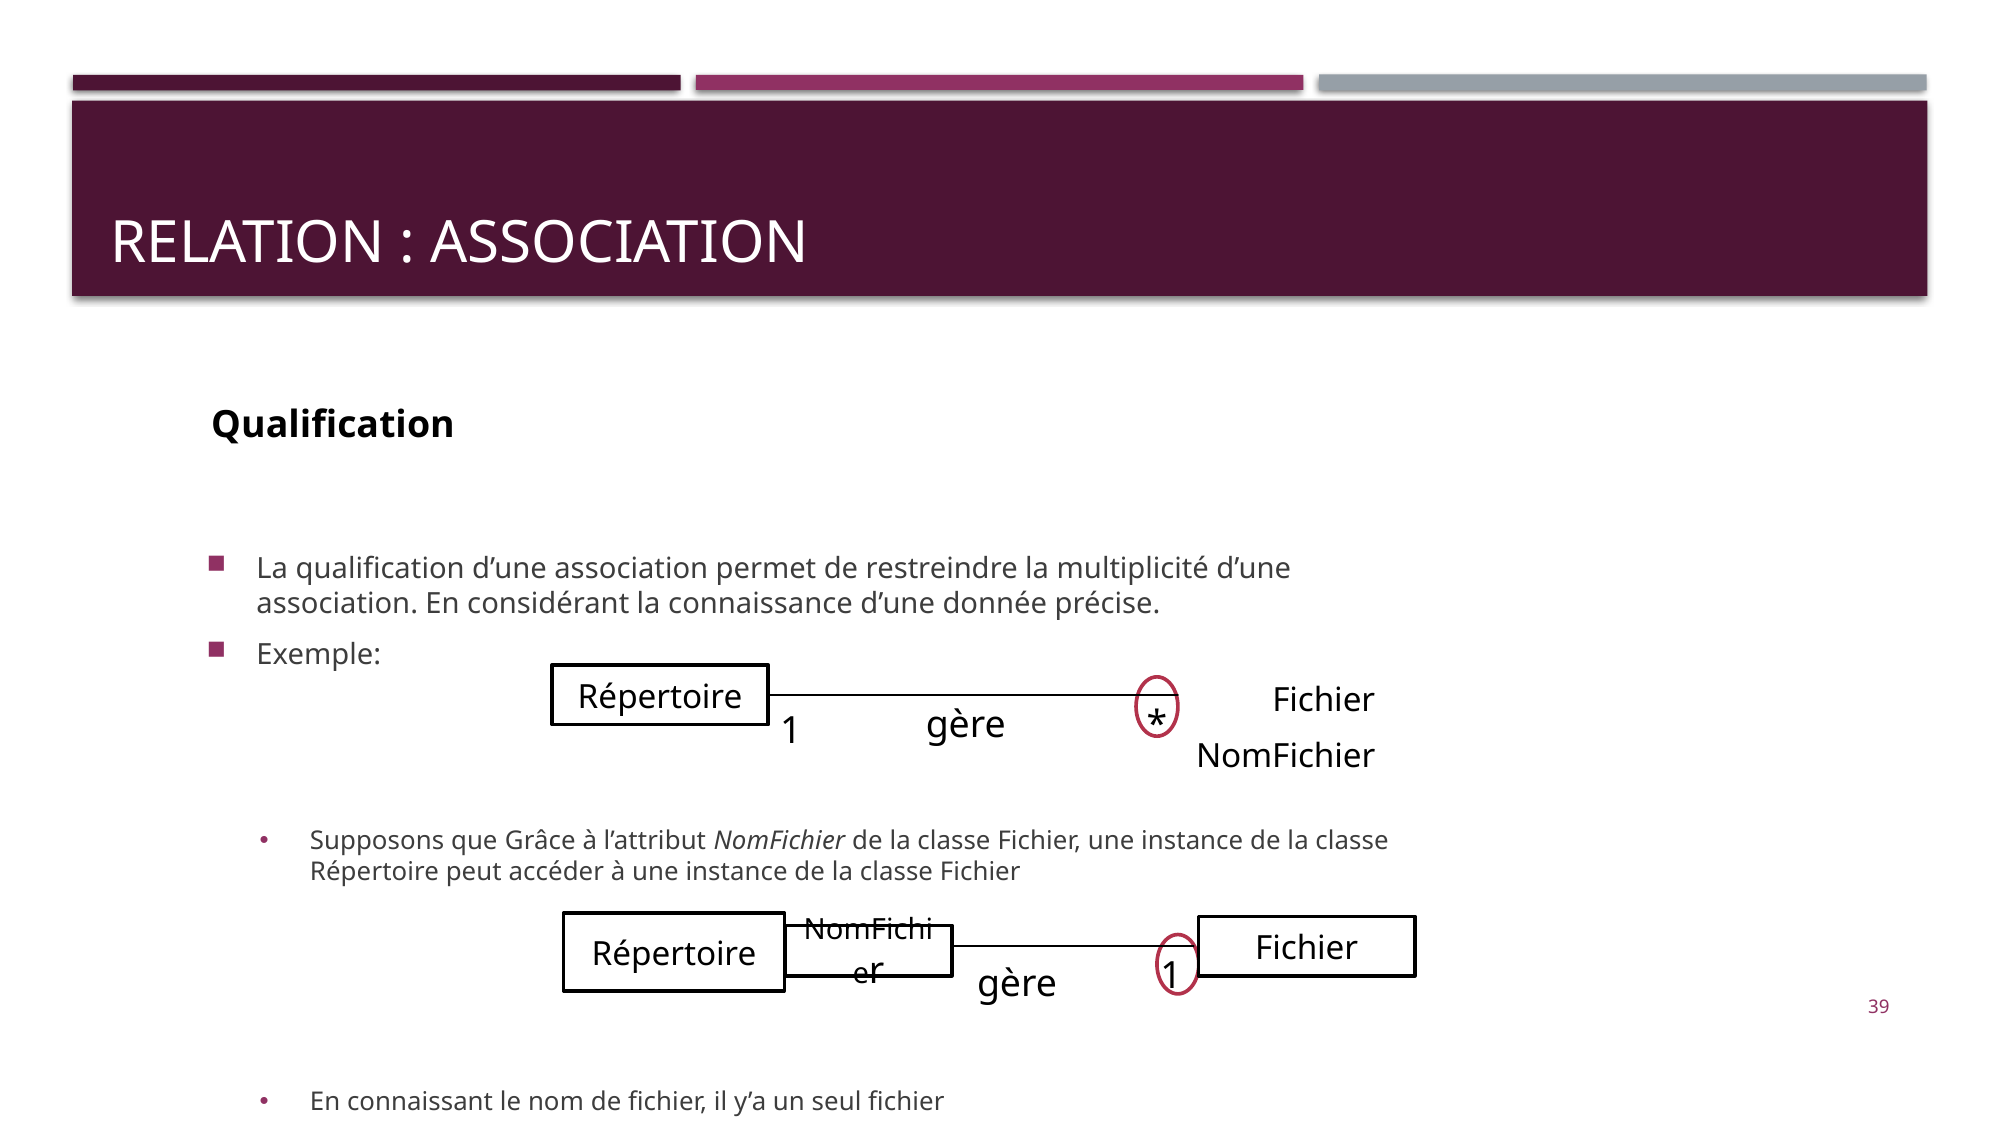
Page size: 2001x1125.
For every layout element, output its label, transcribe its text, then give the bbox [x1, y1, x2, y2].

text_box gère [962, 955, 1073, 1012]
text_box La qualification d’une association permet de restreindre la multiplicité d’une association. En considérant la connaissance d’une donnée précise. Exemple: Supposons que Grâce à l’attribut NomFichier de la classe Fichier, une instance de la classe Répertoire peut accéder à une instance de la classe Fichier En connaissant le nom de fichier, il y’a un seul fichier [190, 542, 1432, 1125]
title Relation : association [95, 115, 1905, 282]
text_box 1 [1145, 943, 1197, 1004]
text_box NomFichier [783, 924, 954, 978]
text_box Répertoire [562, 911, 786, 993]
text_box gère [911, 706, 1021, 752]
table_header Fichier [1174, 669, 1390, 724]
text_box 1 [765, 703, 817, 759]
table_cell NomFichier [1174, 724, 1390, 780]
text_box Fichier [1197, 915, 1417, 978]
slide_number 39 [1732, 977, 1905, 1037]
text_box Qualification [196, 393, 470, 453]
text_box Répertoire [550, 663, 770, 726]
text_box * [1131, 692, 1183, 752]
